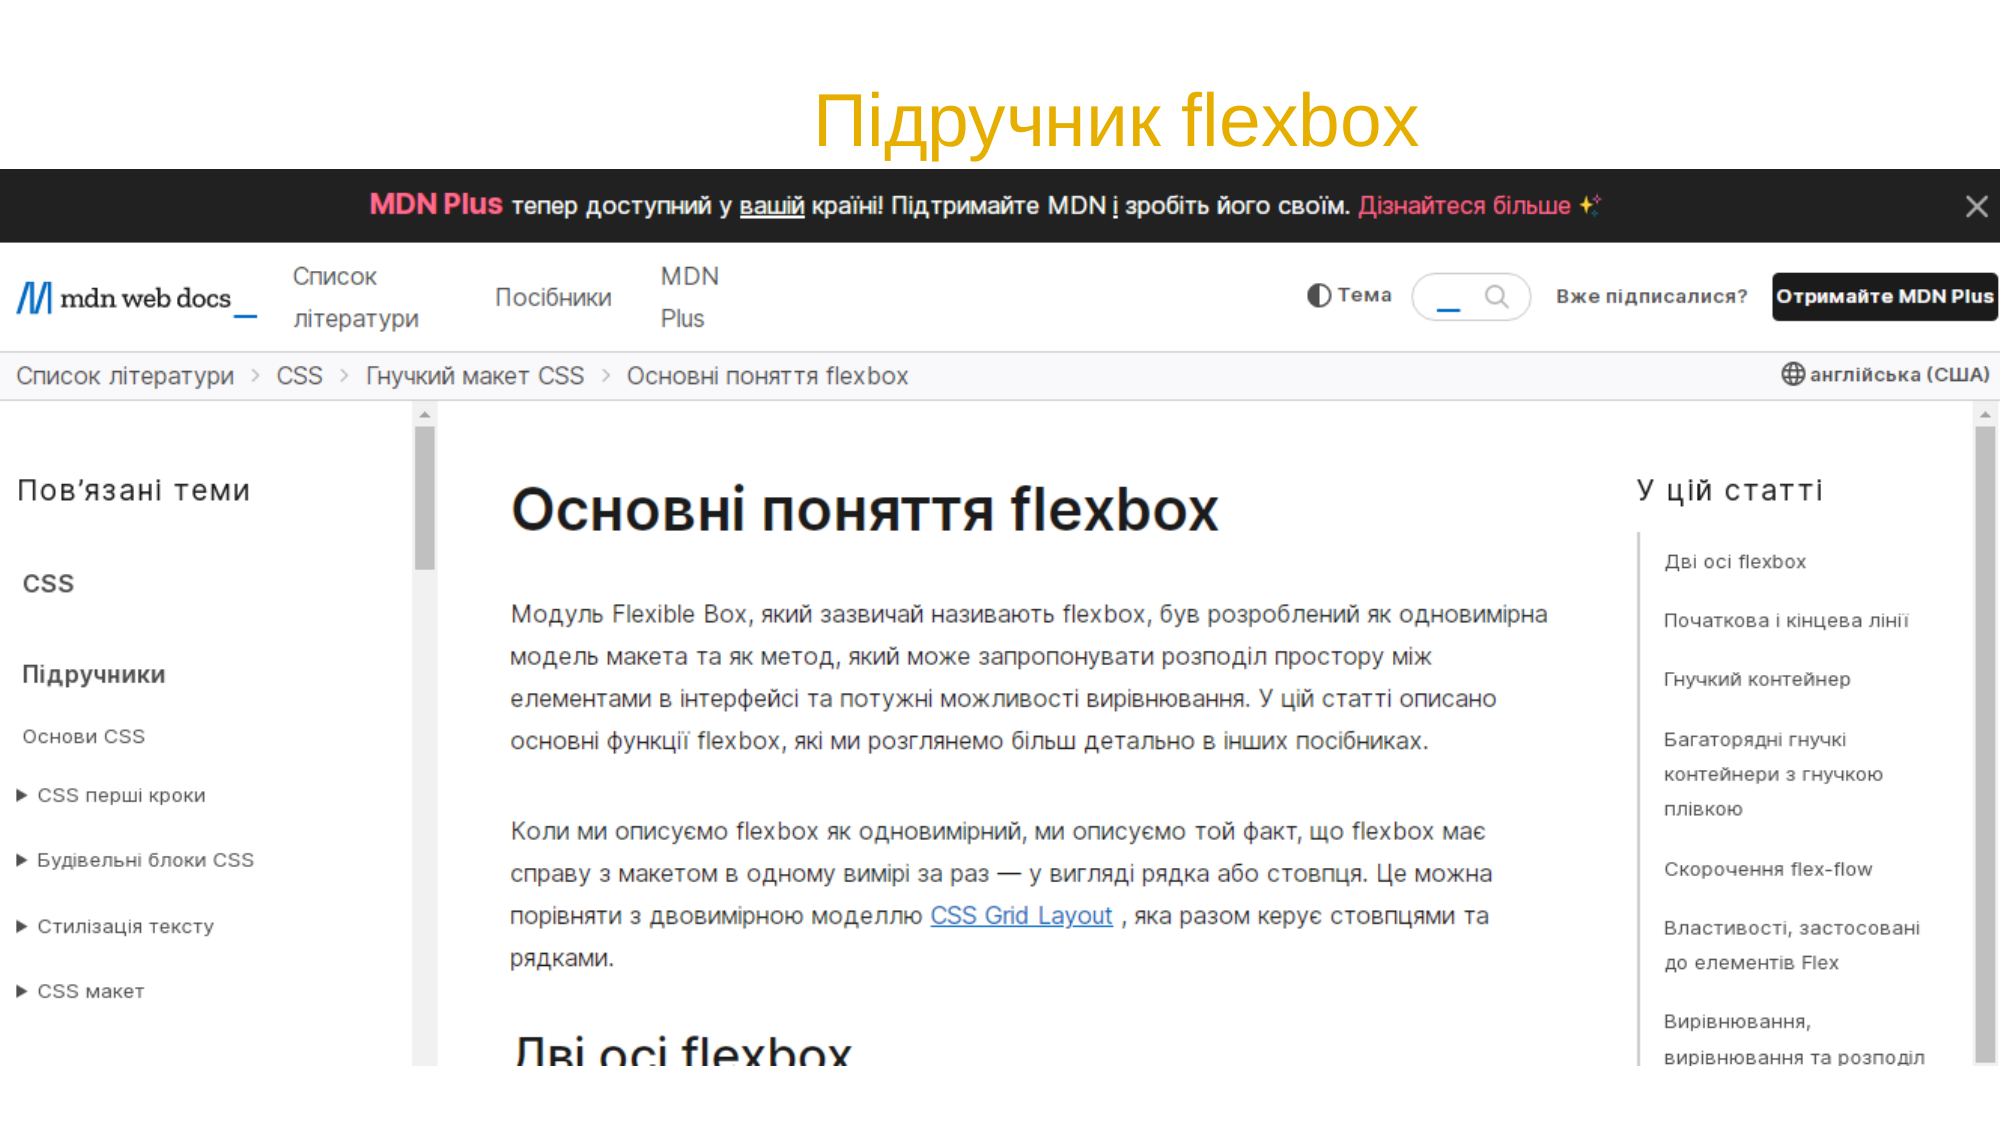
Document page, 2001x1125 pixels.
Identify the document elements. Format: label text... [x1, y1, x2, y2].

text_box Підручник flexbox [798, 63, 1473, 166]
picture [0, 169, 2000, 1066]
